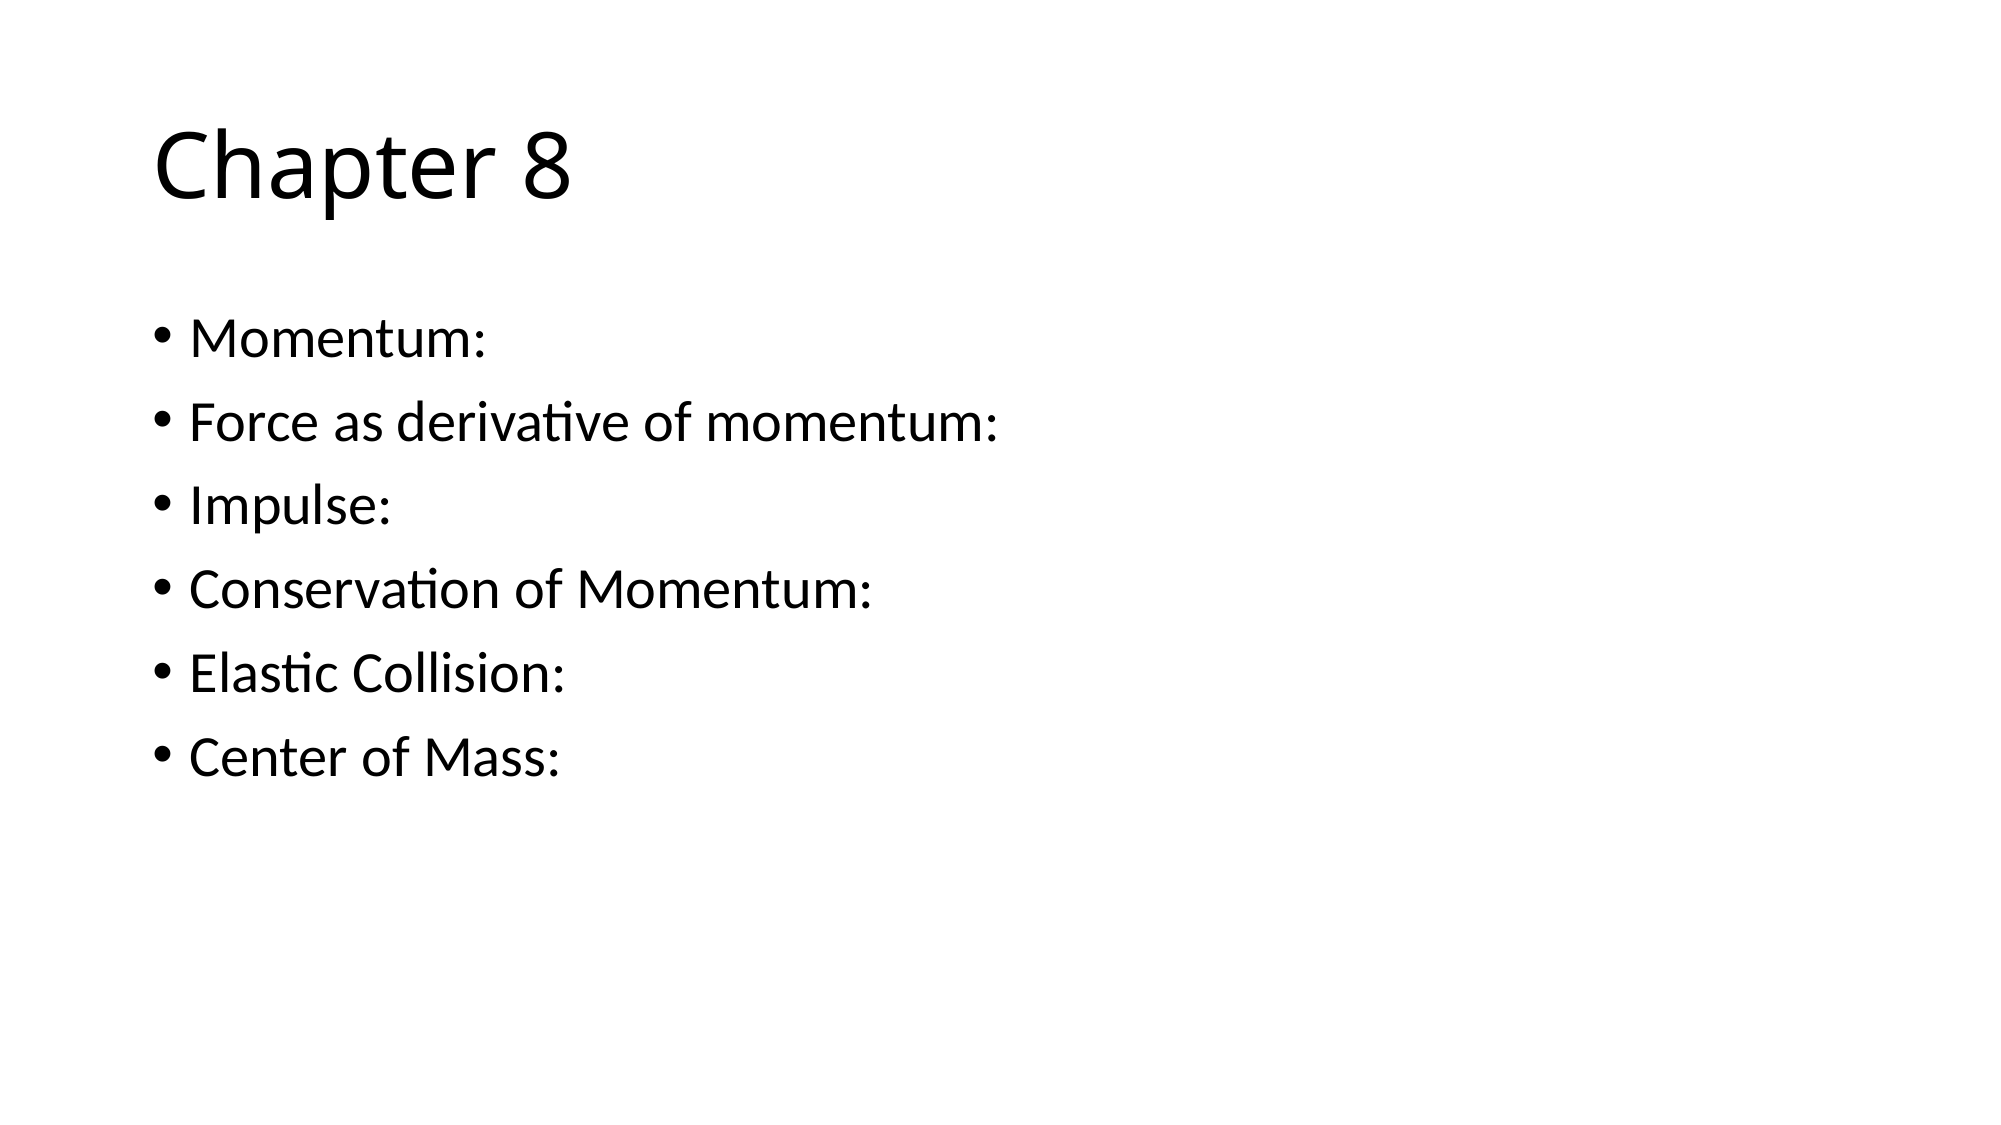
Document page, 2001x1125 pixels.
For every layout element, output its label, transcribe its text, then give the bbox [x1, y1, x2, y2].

title Chapter 8 [137, 59, 1863, 278]
